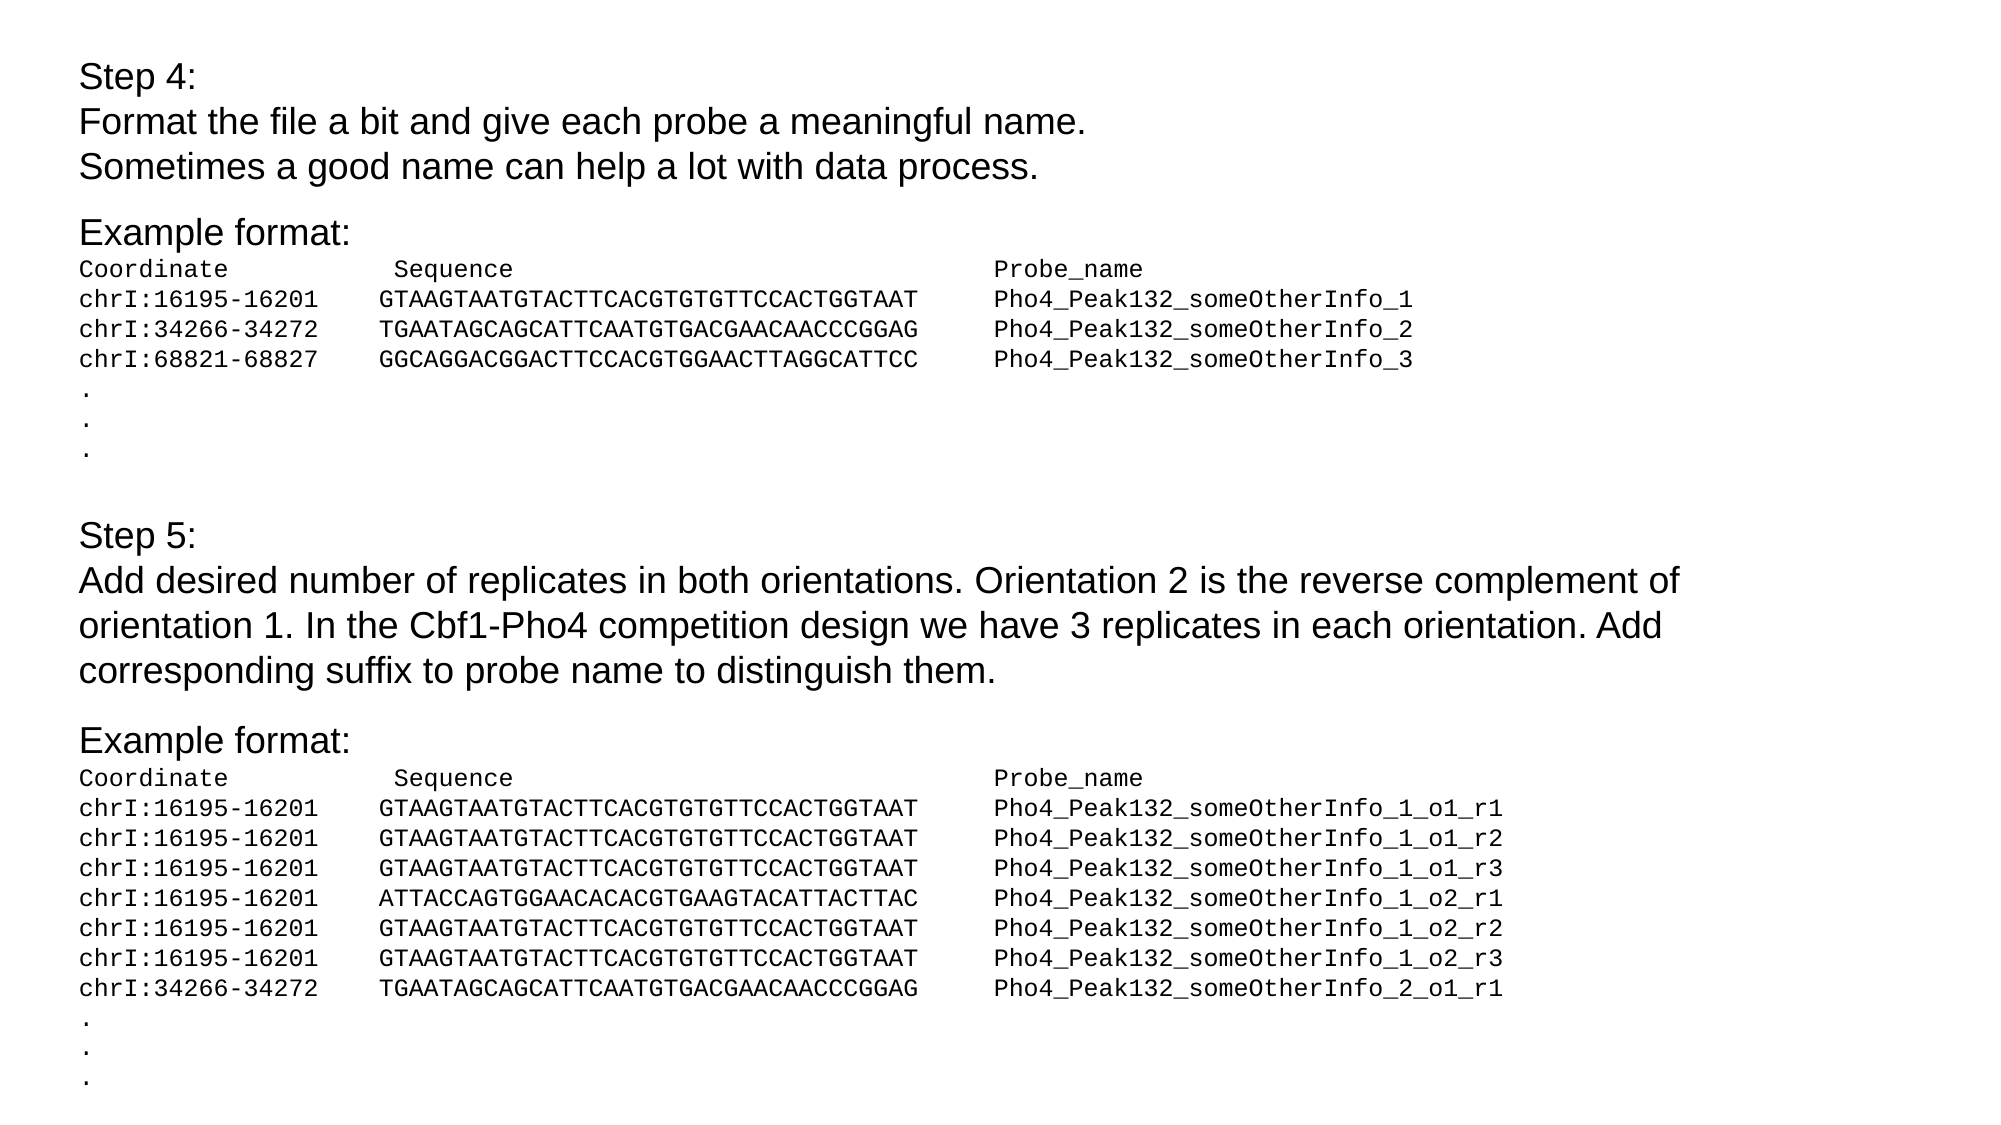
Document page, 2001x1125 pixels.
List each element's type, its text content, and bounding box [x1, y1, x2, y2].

text_box Step 5: Add desired number of replicates in both orientations. Orientation 2 is the reverse complement of orientation 1. In the Cbf1-Pho4 competition design we have 3 replicates in each orientation. Add corresponding suffix to probe name to distinguish them. [63, 503, 1742, 698]
text_box Example format: Coordinate Sequence Probe_name chrI:16195-16201 GTAAGTAATGTACTTCACGTGTGTTCCACTGGTAAT Pho4_Peak132_someOtherInfo_1 chrI:34266-34272 TGAATAGCAGCATTCAATGTGACGAACAACCCGGAG Pho4_Peak132_someOtherInfo_2 chrI:68821-68827 GGCAGGACGGACTTCCACGTGGAACTTAGGCATTCC Pho4_Peak132_someOtherInfo_3 . . . [63, 200, 1838, 515]
text_box Step 4: Format the file a bit and give each probe a meaningful name. Sometimes a good name can help a lot with data process. [63, 45, 1742, 195]
text_box Example format: Coordinate Sequence Probe_name chrI:16195-16201 GTAAGTAATGTACTTCACGTGTGTTCCACTGGTAAT Pho4_Peak132_someOtherInfo_1_o1_r1 chrI:16195-16201 GTAAGTAATGTACTTCACGTGTGTTCCACTGGTAAT Pho4_Peak132_someOtherInfo_1_o1_r2 chrI:16195-16201 GTAAGTAATGTACTTCACGTGTGTTCCACTGGTAAT Pho4_Peak132_someOtherInfo_1_o1_r3 chrI:16195-16201 ATTACCAGTGGAACACACGTGAAGTACATTACTTAC Pho4_Peak132_someOtherInfo_1_o2_r1 chrI:16195-16201 GTAAGTAATGTACTTCACGTGTGTTCCACTGGTAAT Pho4_Peak132_someOtherInfo_1_o2_r2 chrI:16195-16201 GTAAGTAATGTACTTCACGTGTGTTCCACTGGTAAT Pho4_Peak132_someOtherInfo_1_o2_r3 chrI:34266-34272 TGAATAGCAGCATTCAATGTGACGAACAACCCGGAG Pho4_Peak132_someOtherInfo_2_o1_r1 . . . [63, 709, 1838, 1125]
